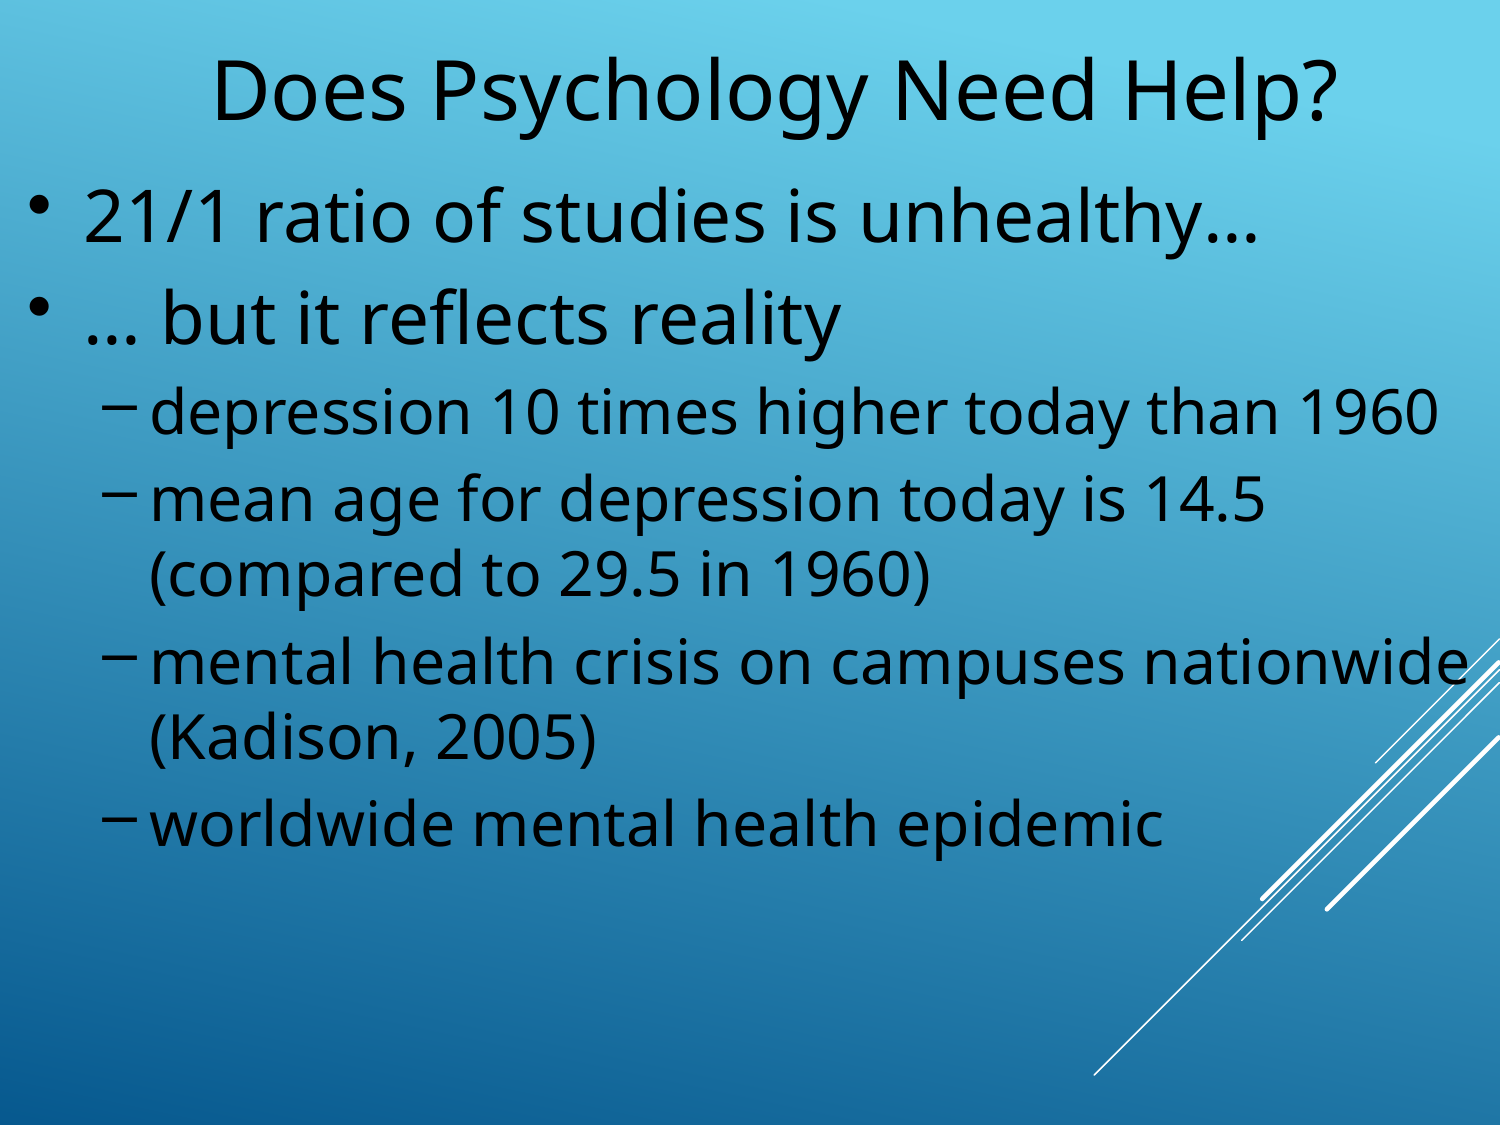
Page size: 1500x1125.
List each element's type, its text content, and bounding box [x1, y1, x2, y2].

text_box 21/1 ratio of studies is unhealthy… … but it reflects reality depression 10 times higher today than 1960 mean age for depression today is 14.5 (compared to 29.5 in 1960) mental health crisis on campuses nationwide (Kadison, 2005) worldwide mental health epidemic [12, 162, 1500, 838]
text_box Does Psychology Need Help? [137, 37, 1413, 138]
